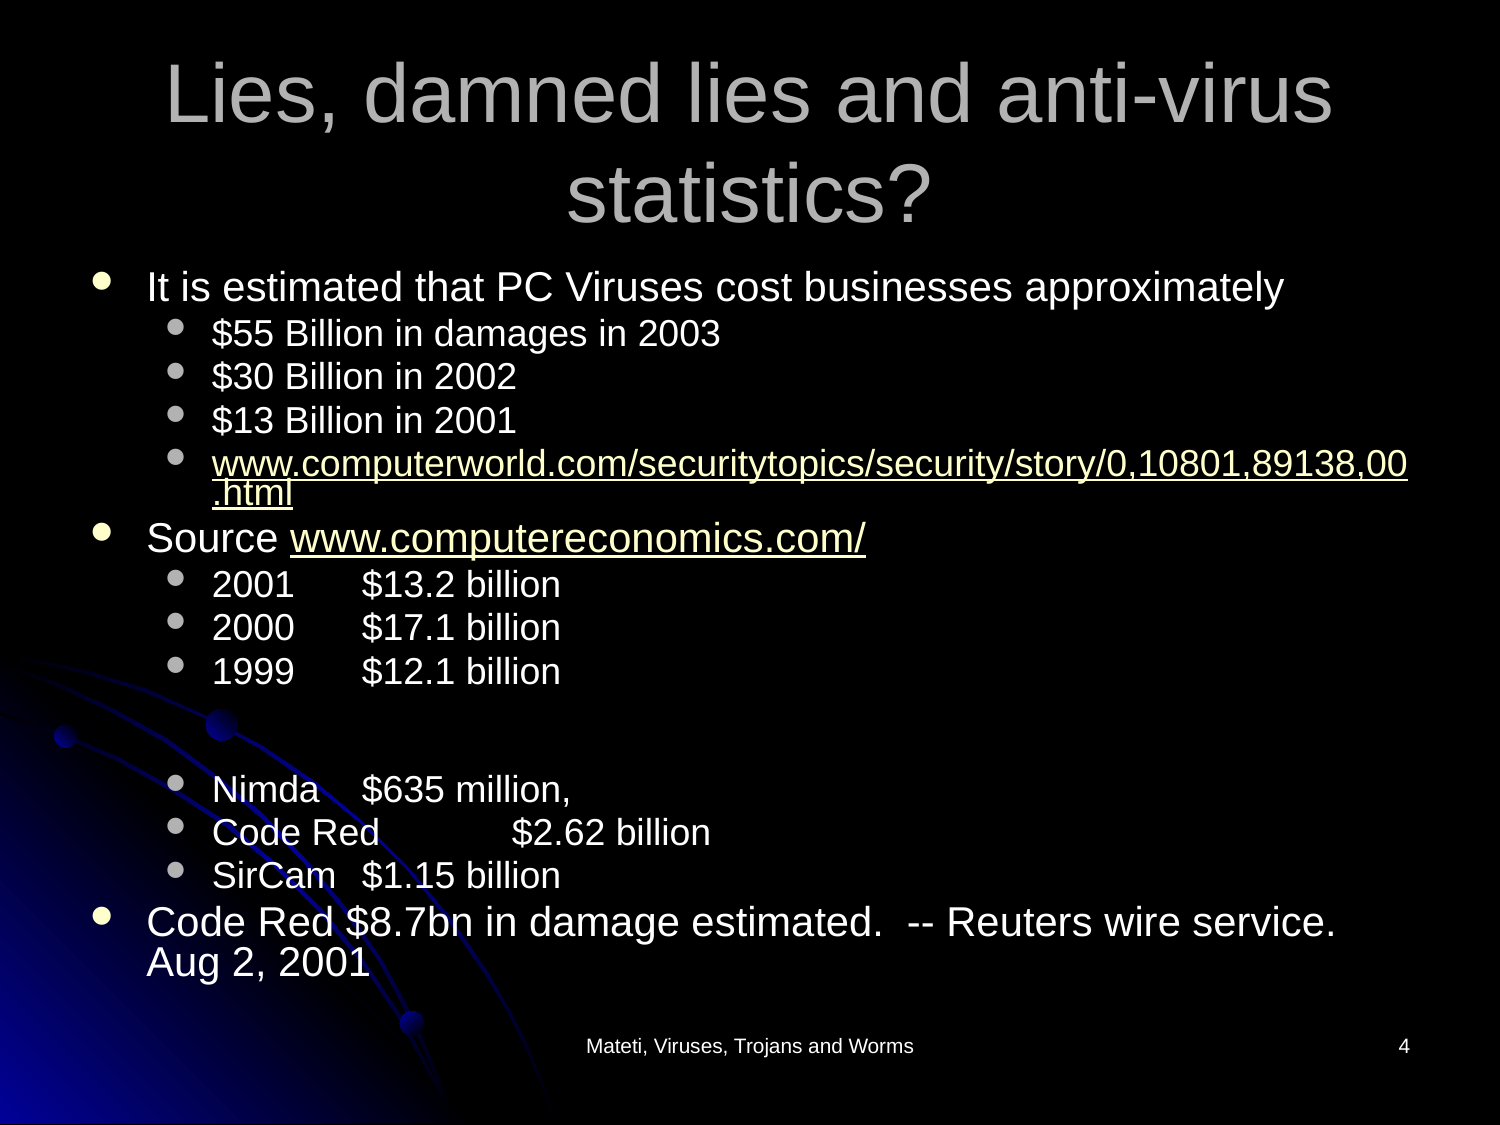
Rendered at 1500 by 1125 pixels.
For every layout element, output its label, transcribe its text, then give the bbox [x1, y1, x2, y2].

slide_number 4 [1074, 1024, 1426, 1101]
list It is estimated that PC Viruses cost businesses approximately $55 Billion in damages in 2003 $30 Billion in 2002 $13 Billion in 2001 www.computerworld.com/securitytopics/security/story/0,10801,89138,00.html Source www.computereconomics.com/ 2001 $13.2 billion 2000 $17.1 billion 1999 $12.1 billion Nimda $635 million, Code Red $2.62 billion SirCam $1.15 billion Code Red $8.7bn in damage estimated. -- Reuters wire service. Aug 2, 2001 [74, 262, 1426, 1006]
title Lies, damned lies and anti-virus statistics? [74, 45, 1426, 233]
footer Mateti, Viruses, Trojans and Worms [512, 1024, 988, 1101]
